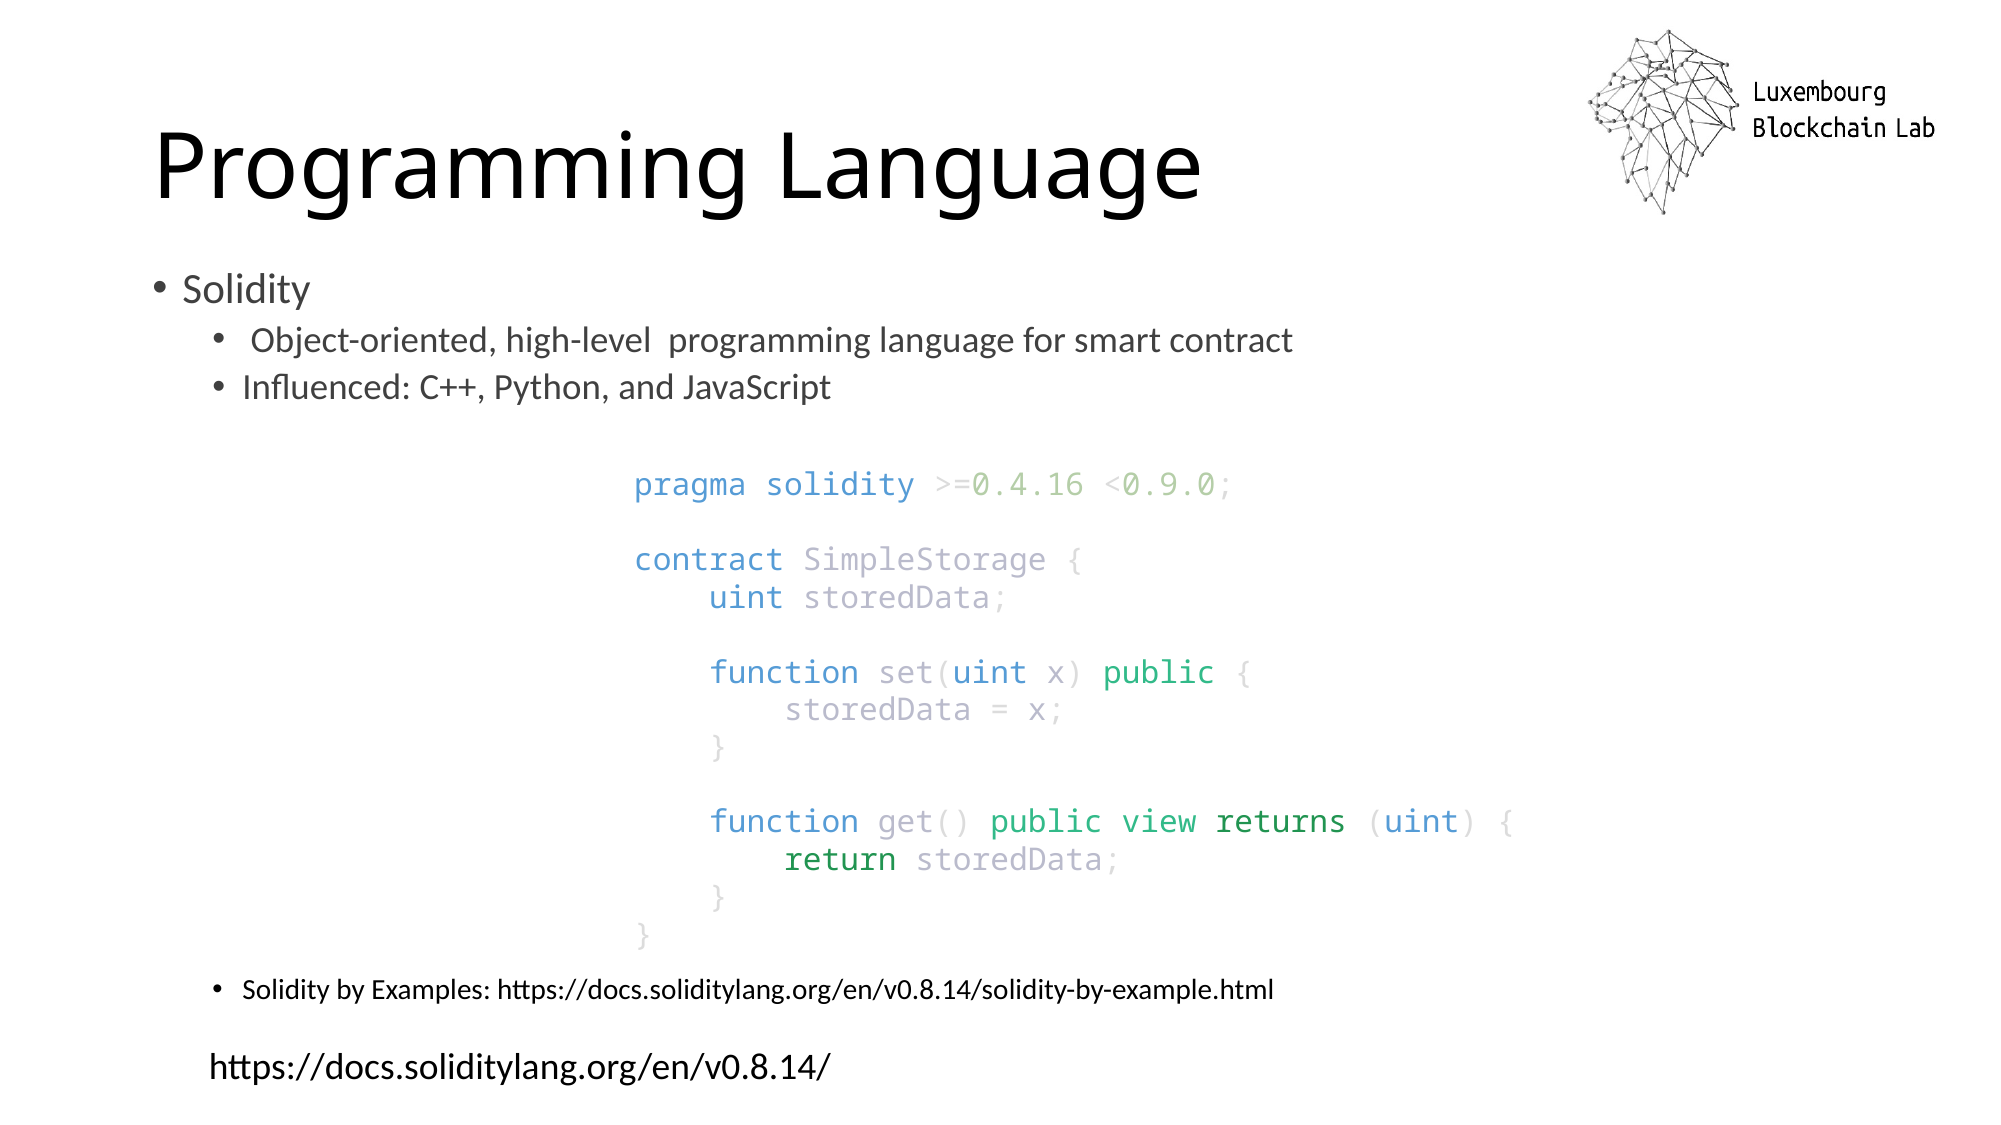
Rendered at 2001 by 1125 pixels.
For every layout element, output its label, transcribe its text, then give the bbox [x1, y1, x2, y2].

text_box https://docs.soliditylang.org/en/v0.8.14/ [193, 1034, 1195, 1095]
title Programming Language [137, 59, 1863, 258]
text_box pragma solidity >=0.4.16 <0.9.0; contract SimpleStorage { uint storedData; function set(uint x) public { storedData = x; } function get() public view returns (uint) { return storedData; } } [619, 457, 1620, 959]
picture [1575, 20, 1945, 215]
list Solidity Object-oriented, high-level programming language for smart contract Influenced: C++, Python, and JavaScript Solidity by Examples: https://docs.soliditylang.org/en/v0.8.14/solidity-by-example.html [137, 258, 1863, 1014]
